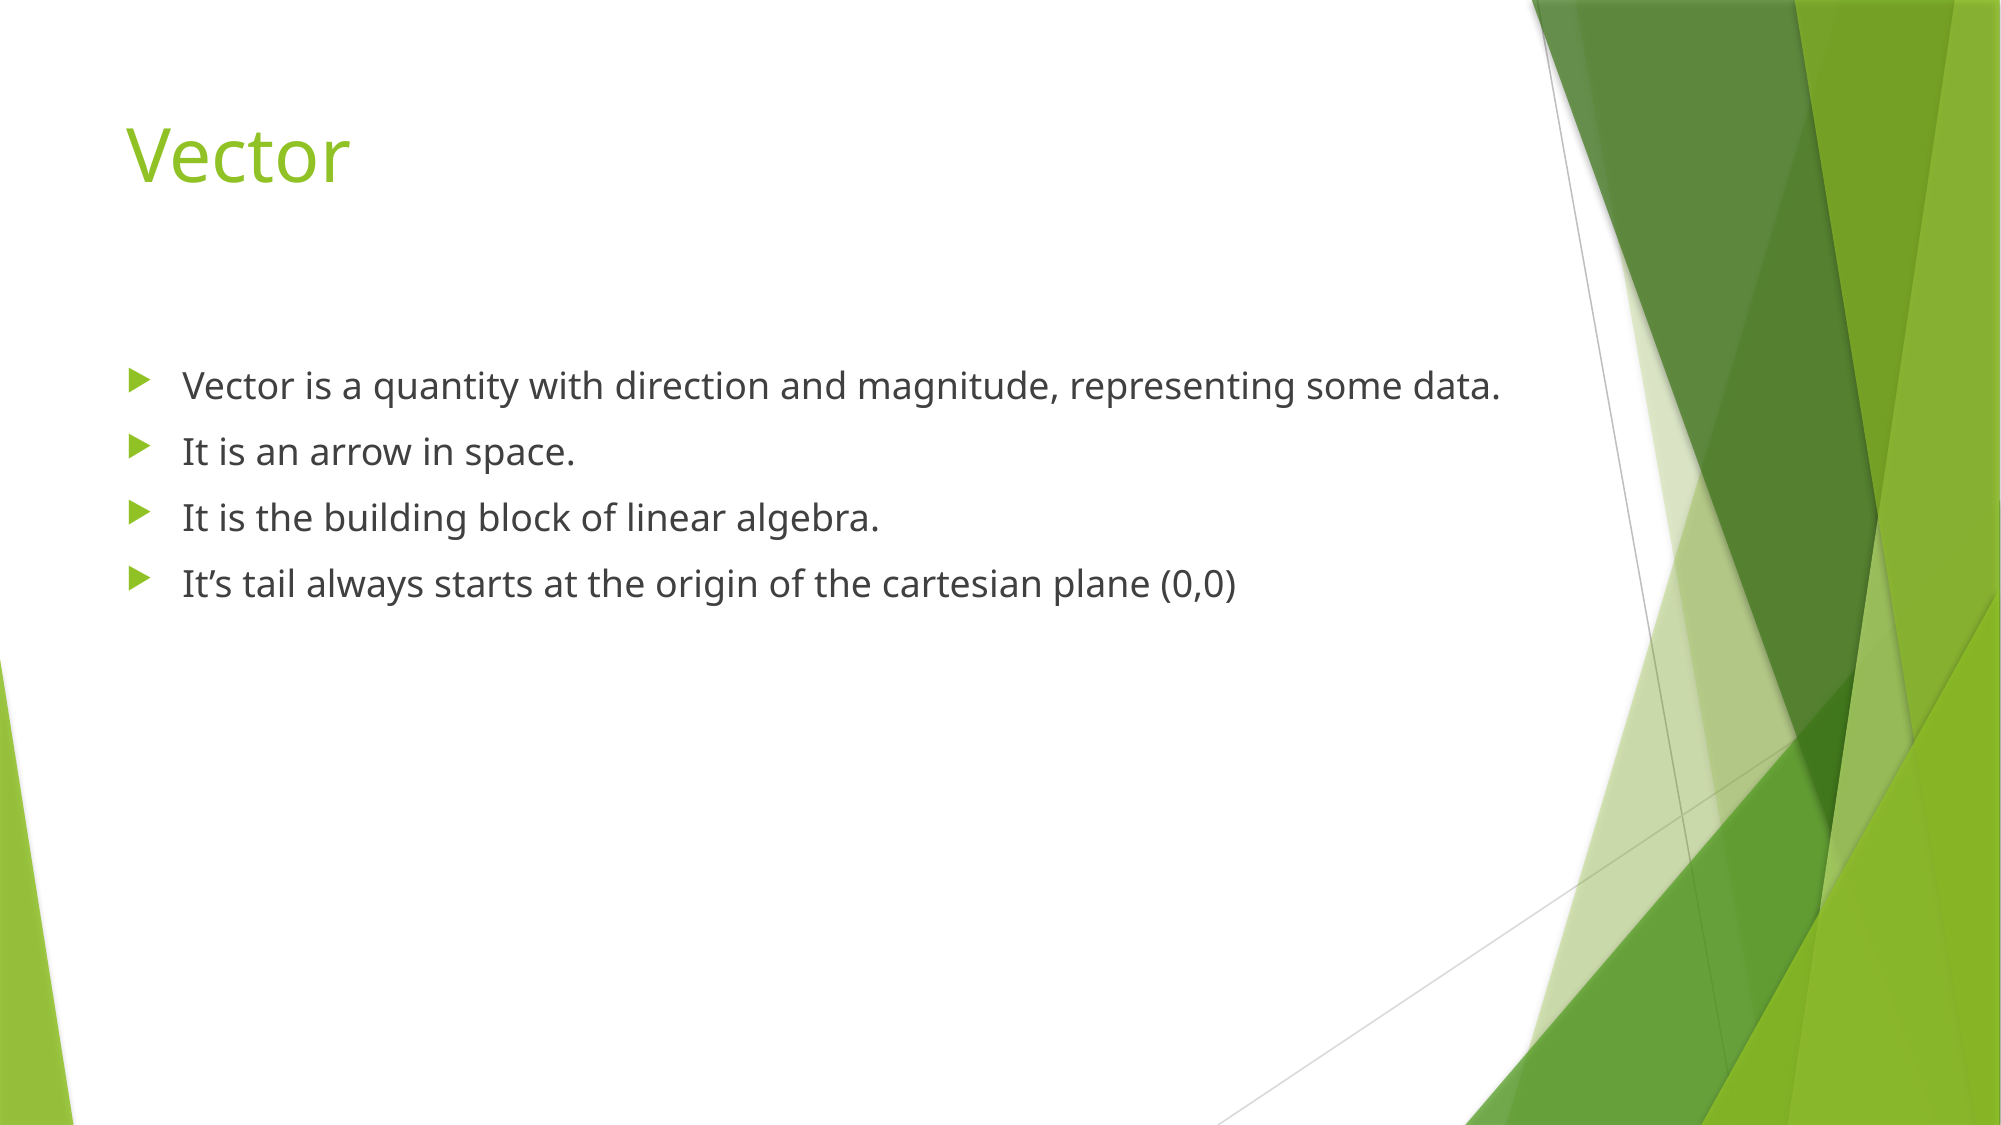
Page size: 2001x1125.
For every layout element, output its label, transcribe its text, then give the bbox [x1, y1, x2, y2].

title Vector [111, 99, 1522, 317]
list Vector is a quantity with direction and magnitude, representing some data. It is an arrow in space. It is the building block of linear algebra. It’s tail always starts at the origin of the cartesian plane (0,0) [111, 354, 1522, 992]
